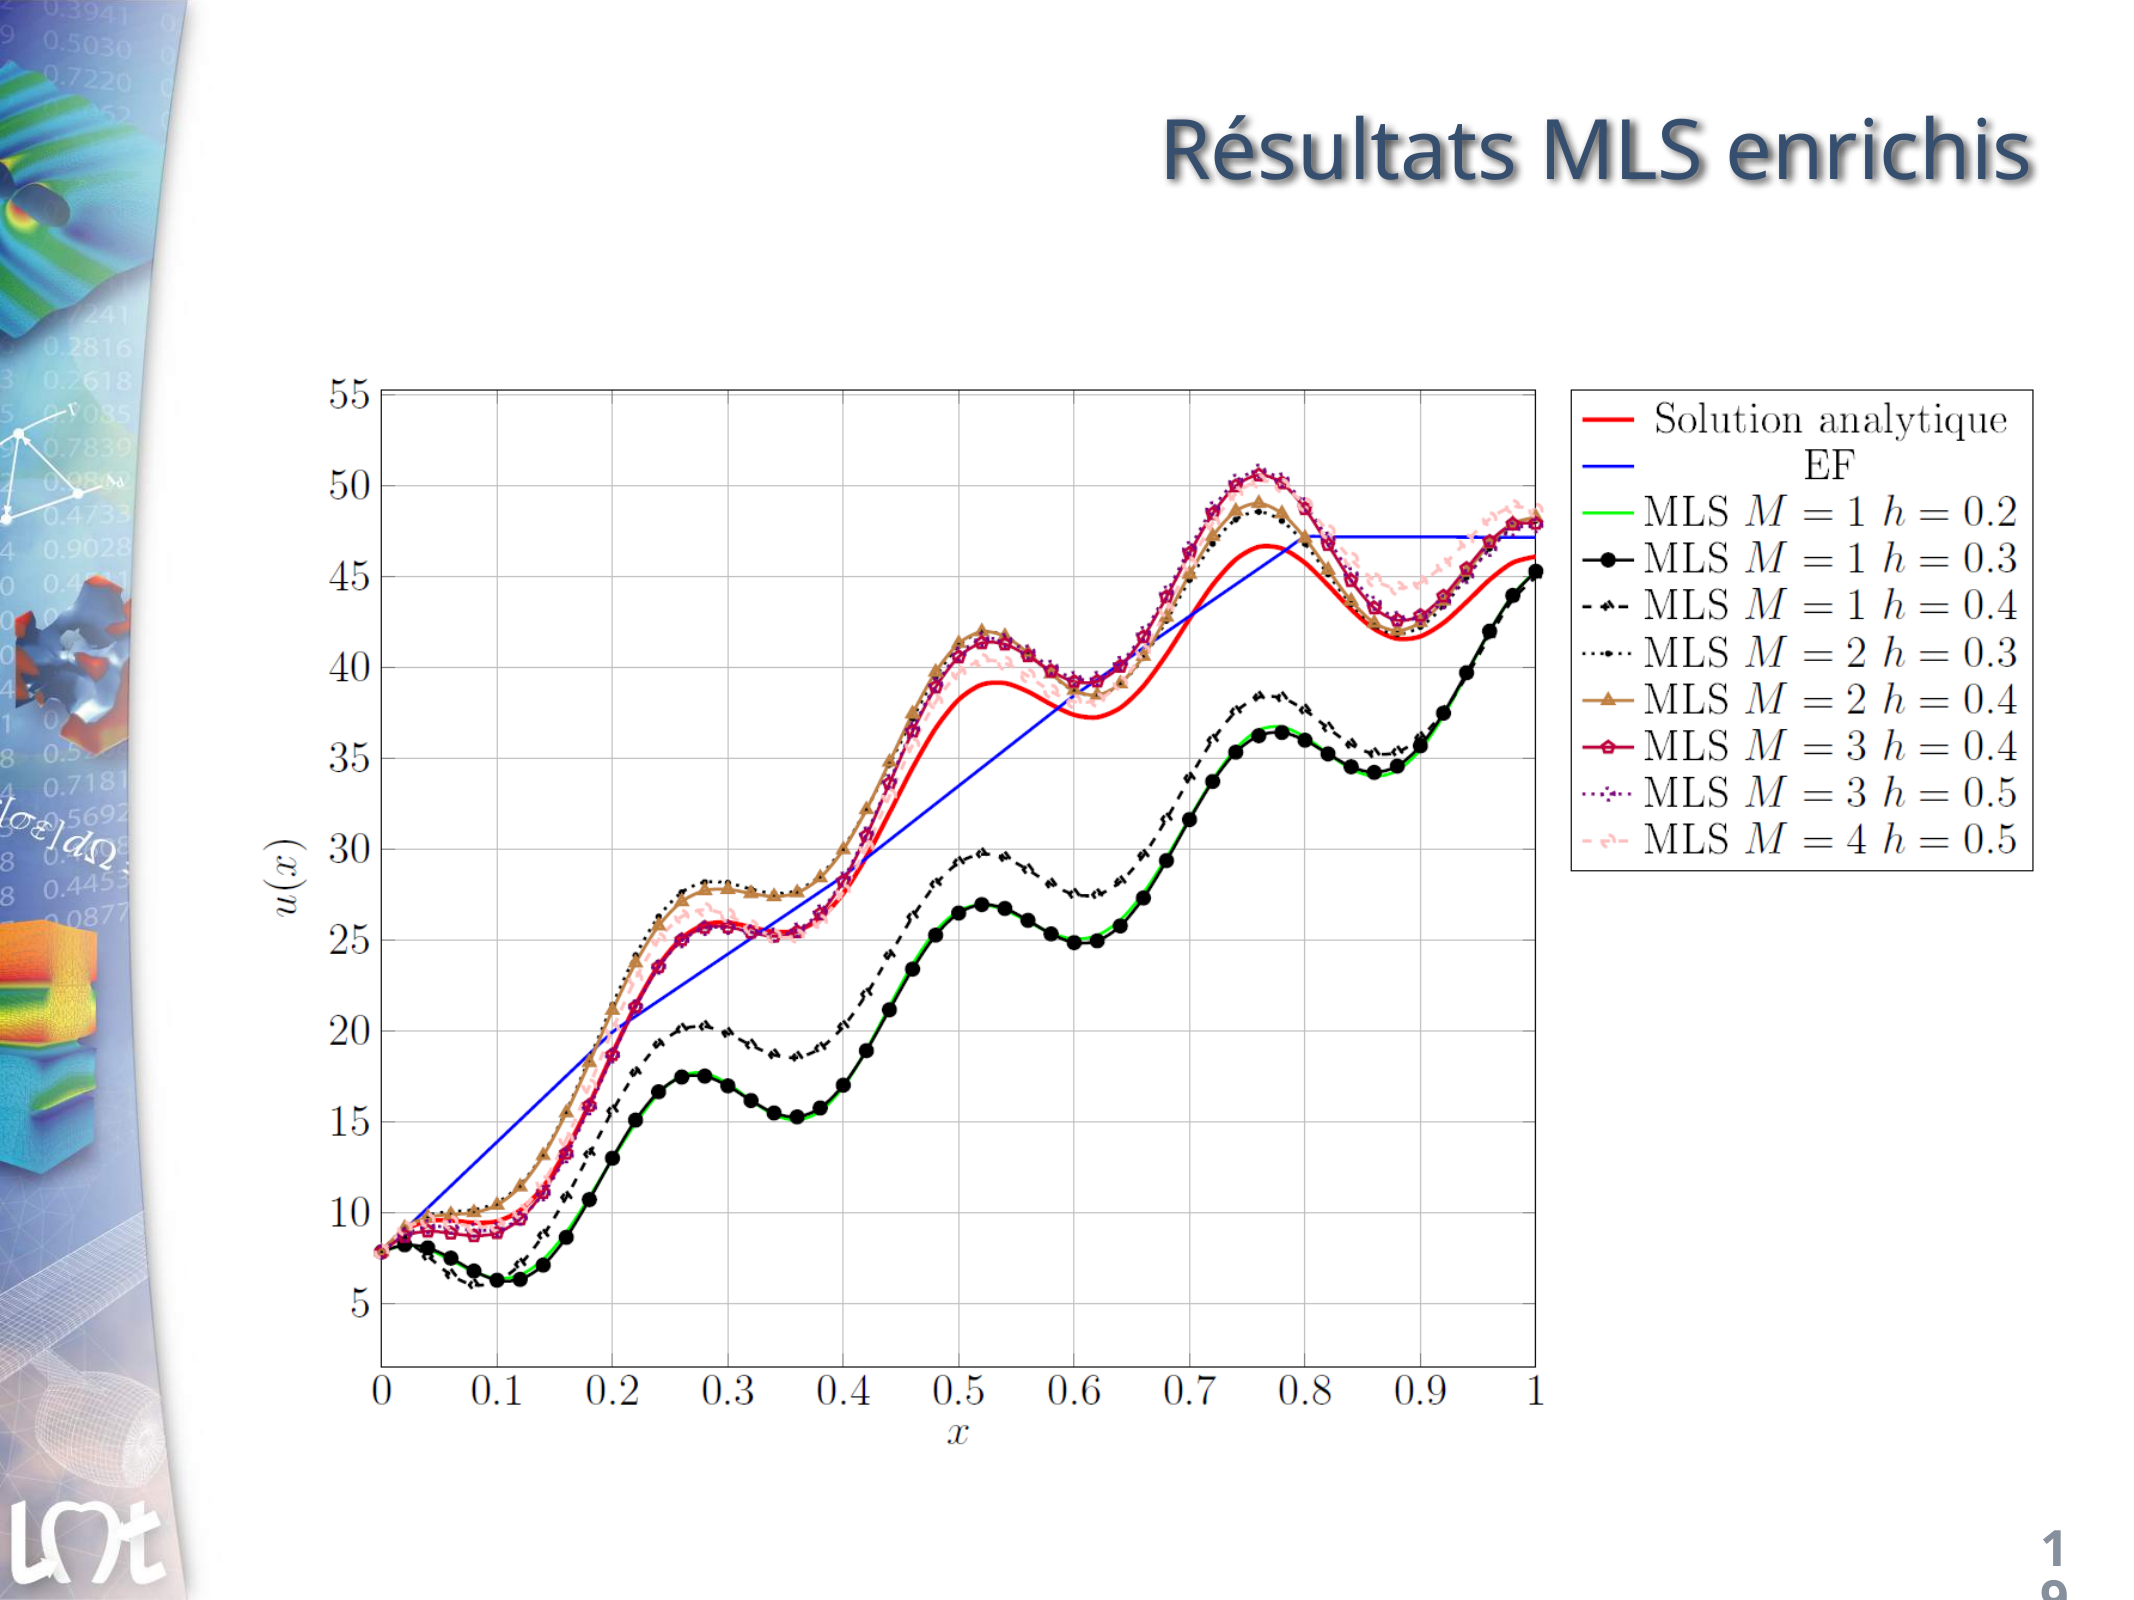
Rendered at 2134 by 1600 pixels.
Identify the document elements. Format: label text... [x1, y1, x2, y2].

title Résultats MLS enrichis [259, 61, 2043, 230]
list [260, 373, 2042, 1456]
slide_number 19 [2024, 1508, 2096, 1581]
picture [0, 0, 2134, 1600]
